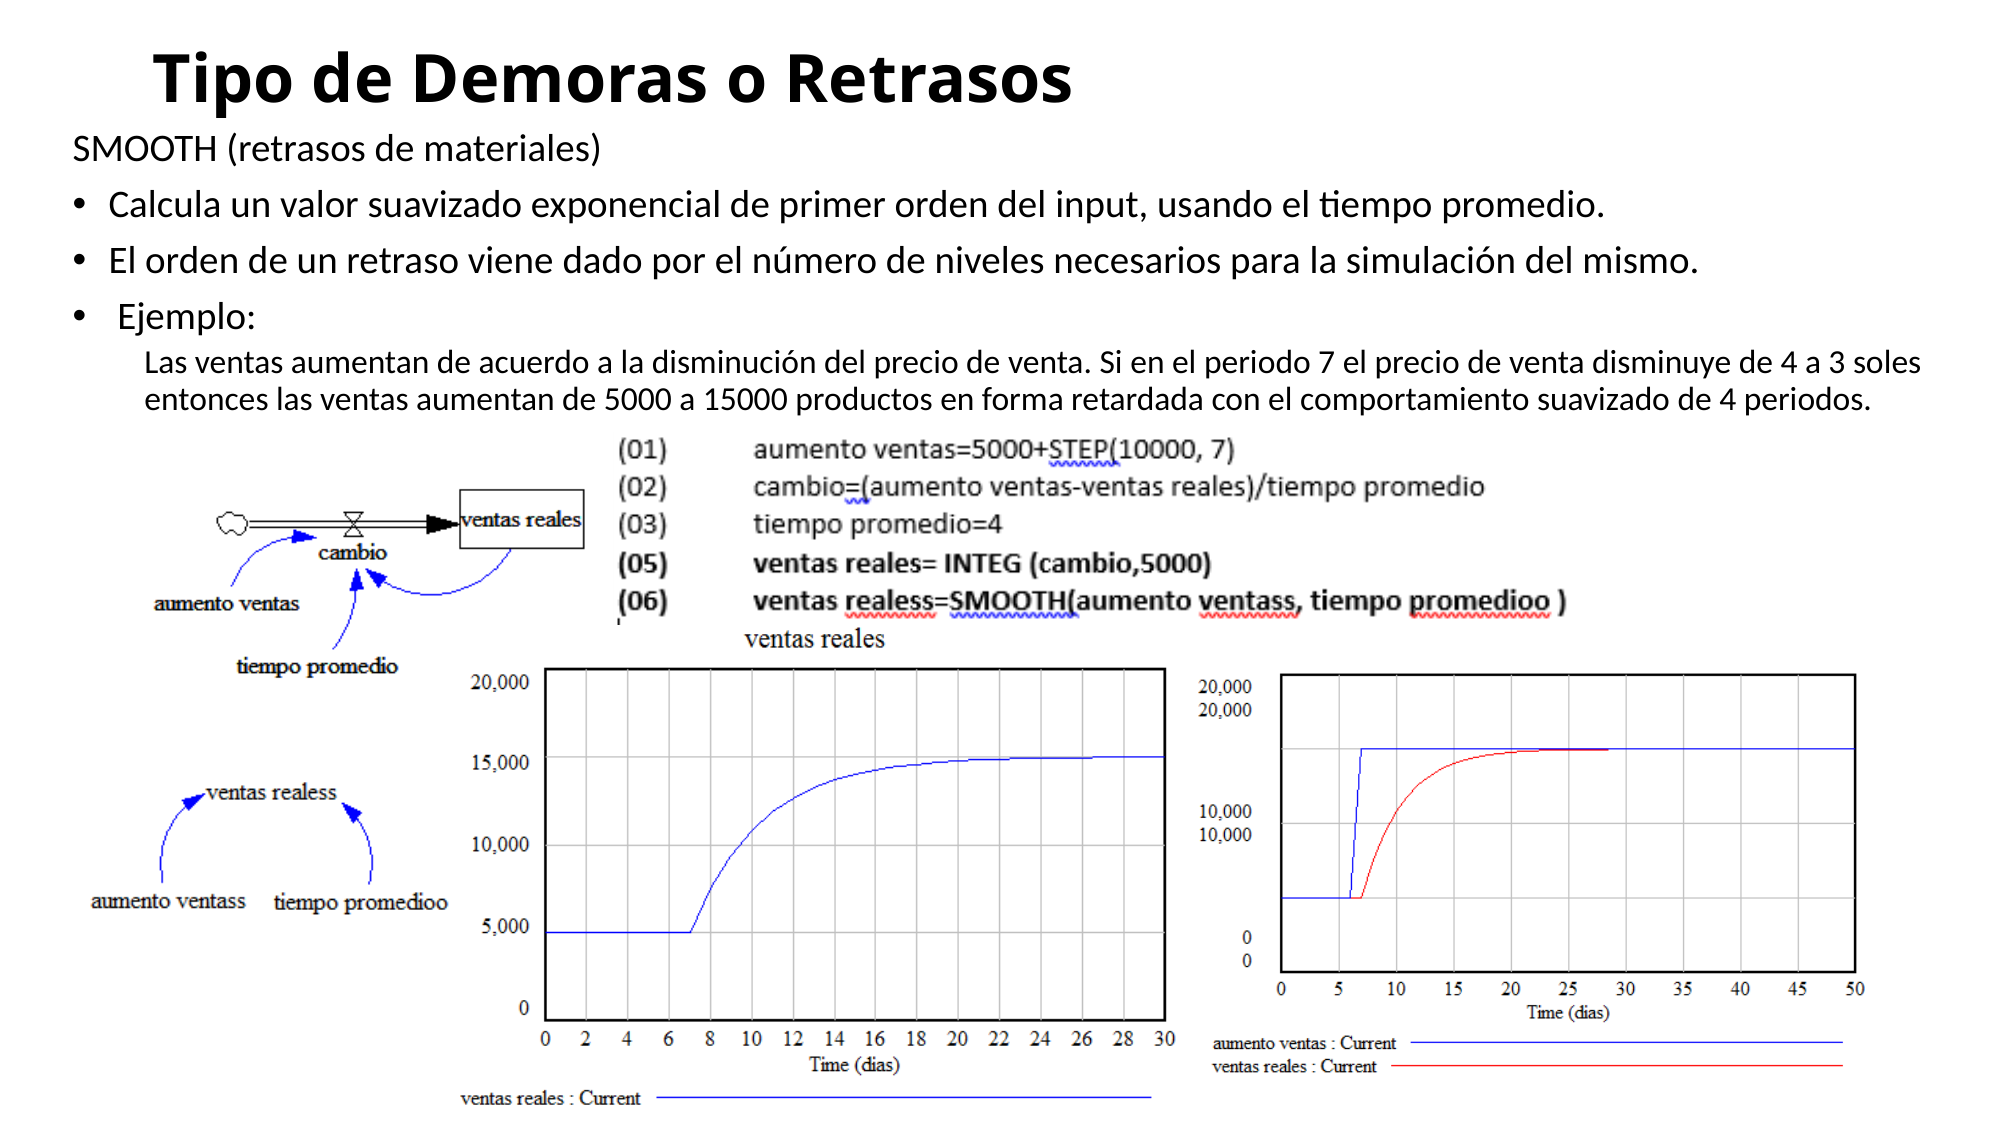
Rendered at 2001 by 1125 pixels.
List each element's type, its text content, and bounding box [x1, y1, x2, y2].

list SMOOTH (retrasos de materiales) Calcula un valor suavizado exponencial de primer orden del input, usando el tiempo promedio. El orden de un retraso viene dado por el número de niveles necesarios para la simulación del mismo. Ejemplo: Las ventas aumentan de acuerdo a la disminución del precio de venta. Si en el periodo 7 el precio de venta disminuye de 4 a 3 soles entonces las ventas aumentan de 5000 a 15000 productos en forma retardada con el comportamiento suavizado de 4 periodos. [57, 120, 1955, 453]
title Tipo de Demoras o Retrasos [137, 35, 1863, 120]
picture [1191, 659, 1865, 1081]
picture [77, 432, 1585, 1117]
